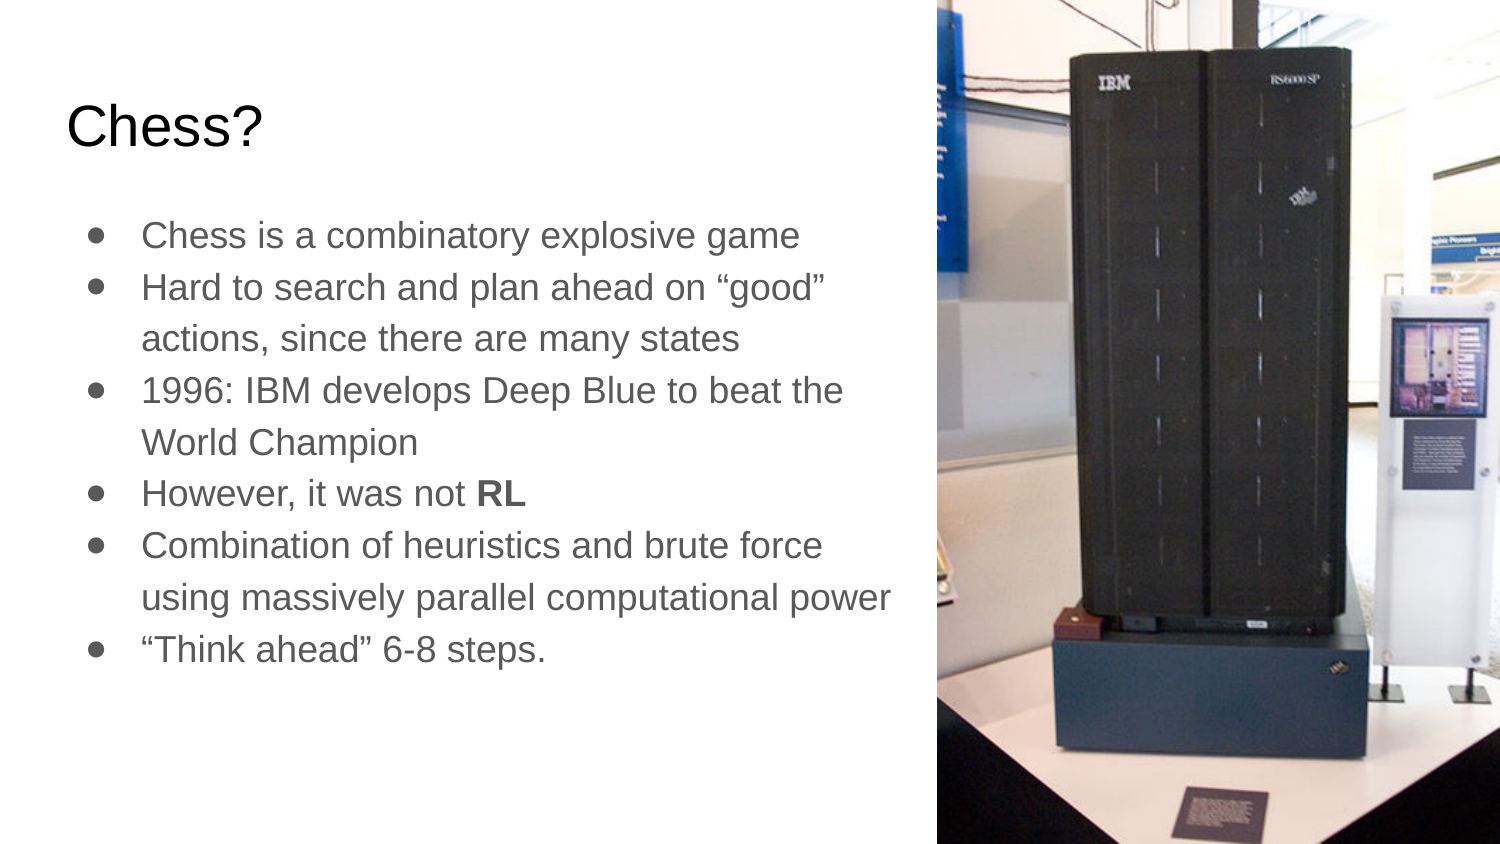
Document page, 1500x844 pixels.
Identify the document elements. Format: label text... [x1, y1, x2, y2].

title Chess? [51, 72, 932, 167]
picture [937, 0, 1500, 844]
list Chess is a combinatory explosive game Hard to search and plan ahead on “good” actions, since there are many states 1996: IBM develops Deep Blue to beat the World Champion However, it was not RL Combination of heuristics and brute force using massively parallel computational power “Think ahead” 6-8 steps. [51, 189, 932, 750]
